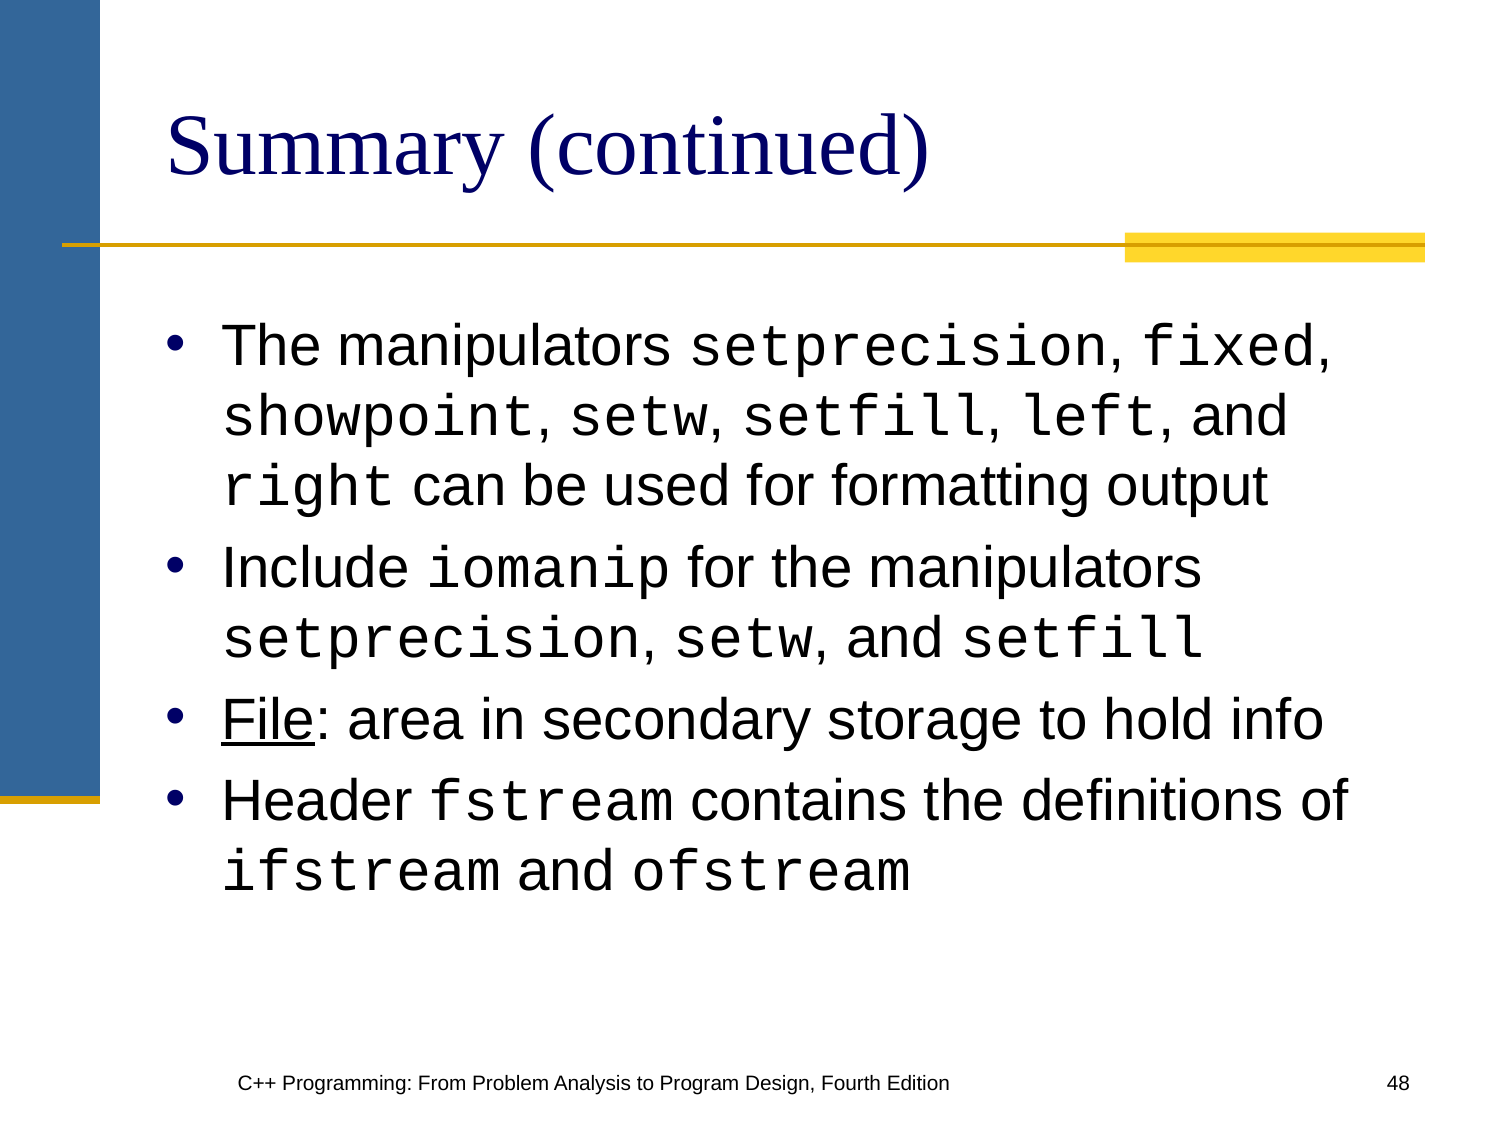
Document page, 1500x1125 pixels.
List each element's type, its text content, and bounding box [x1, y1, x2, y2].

title Summary (continued) [150, 45, 1425, 234]
list The manipulators setprecision, fixed, showpoint, setw, setfill, left, and right can be used for formatting output Include iomanip for the manipulators setprecision, setw, and setfill File: area in secondary storage to hold info Header fstream contains the definitions of ifstream and ofstream [150, 299, 1425, 1006]
text_box ‹#› [1112, 1062, 1425, 1100]
text_box C++ Programming: From Problem Analysis to Program Design, Fourth Edition [149, 1062, 1038, 1100]
